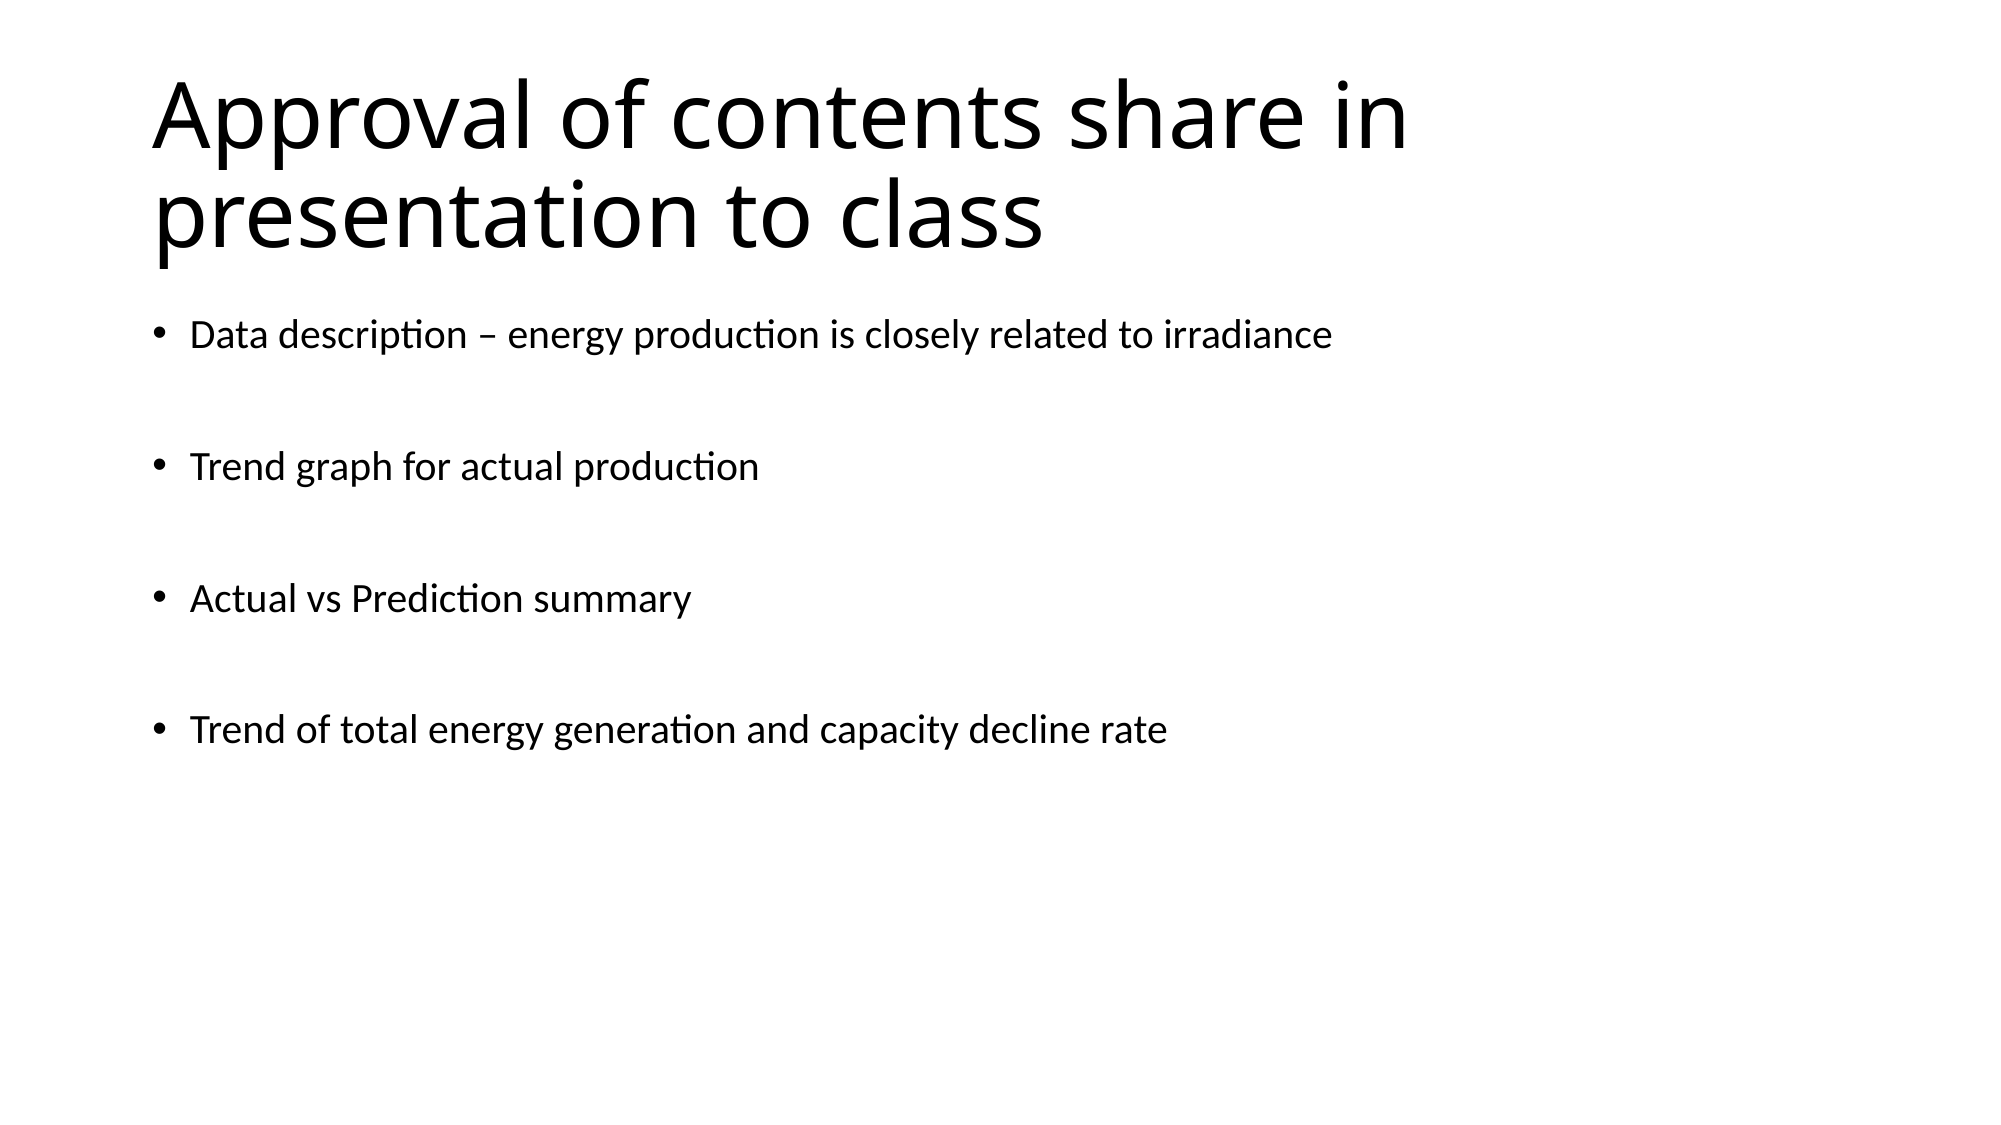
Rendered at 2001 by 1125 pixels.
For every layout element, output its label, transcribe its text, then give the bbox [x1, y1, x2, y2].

title Approval of contents share in presentation to class [137, 59, 1863, 278]
list Data description – energy production is closely related to irradiance Trend graph for actual production Actual vs Prediction summary Trend of total energy generation and capacity decline rate [137, 305, 1863, 1019]
